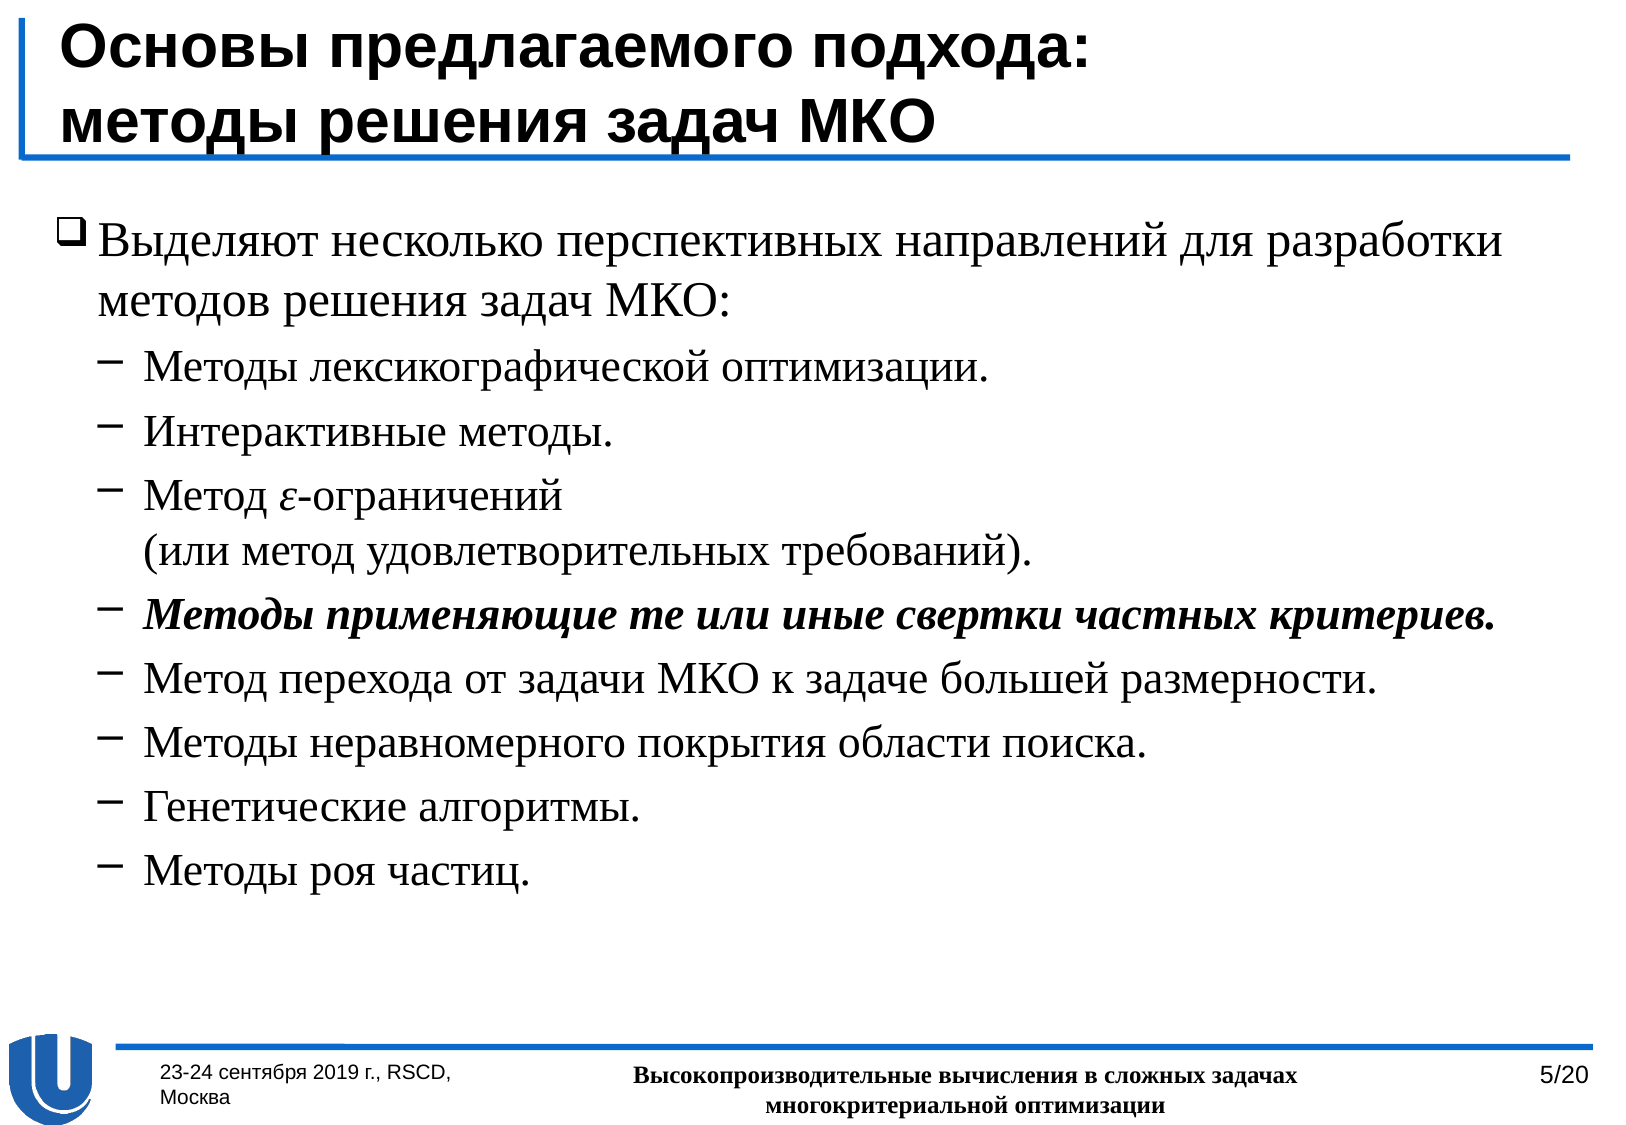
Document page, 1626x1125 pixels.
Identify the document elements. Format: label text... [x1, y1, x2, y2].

title Основы предлагаемого подхода: методы решения задач МКО [44, 33, 1598, 127]
picture [9, 1034, 92, 1125]
slide_number 5/20 [1450, 1051, 1605, 1125]
list Выделяют несколько перспективных направлений для разработки методов решения задач МКО: Методы лексикографической оптимизации. Интерактивные методы. Метод ε-ограничений (или метод удовлетворительных требований). Методы применяющие те или иные свертки частных критериев. Метод перехода от задачи МКО к задаче большей размерности. Методы неравномерного покрытия области поиска. Генетические алгоритмы. Методы роя частиц. [38, 199, 1598, 1024]
slide_number 23-24 сентября 2019 г., RSCD, Москва [144, 1051, 482, 1125]
footer Высокопроизводительные вычисления в сложных задачах многокритериальной оптимизации [493, 1051, 1439, 1125]
